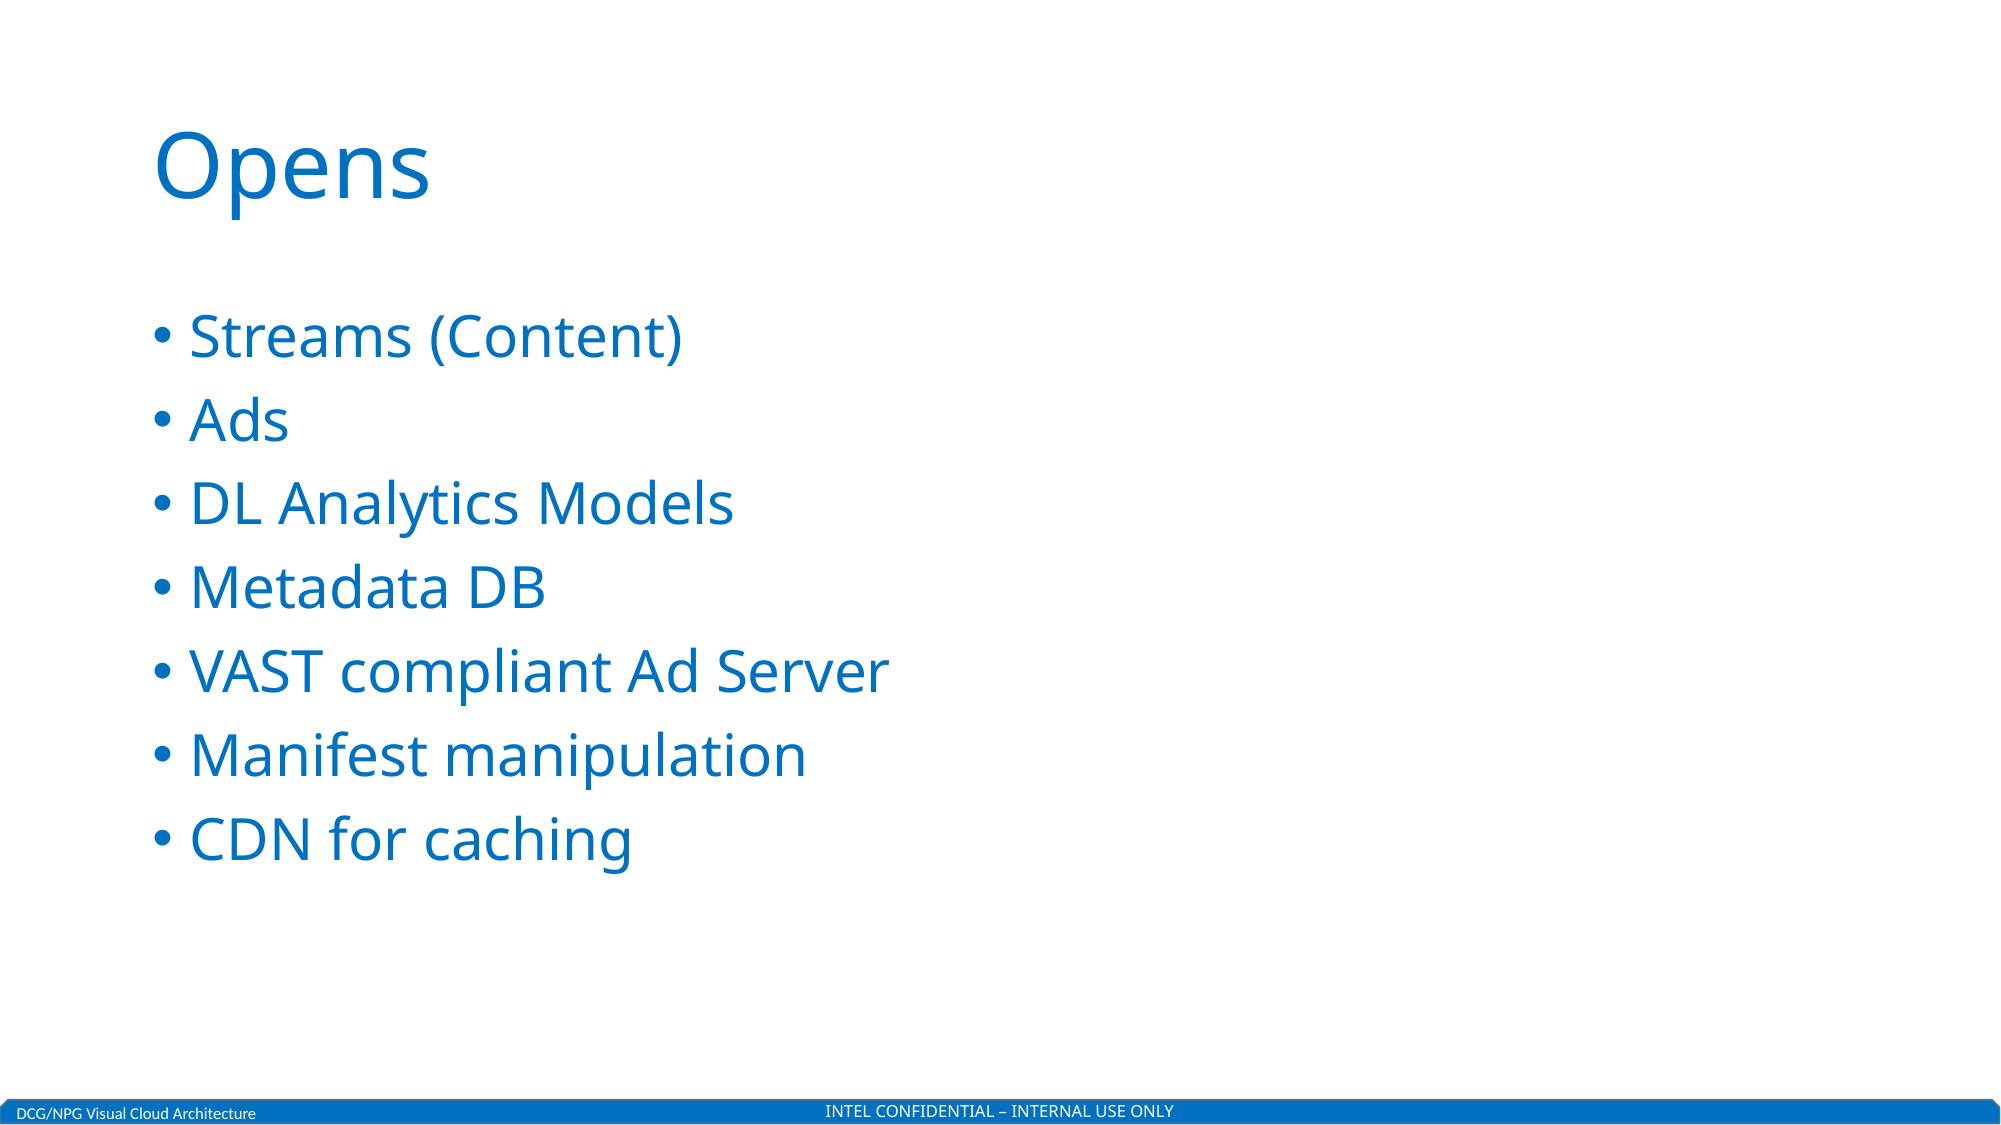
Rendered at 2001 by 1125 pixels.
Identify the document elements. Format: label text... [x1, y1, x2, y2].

list Streams (Content) Ads DL Analytics Models Metadata DB VAST compliant Ad Server Manifest manipulation CDN for caching [137, 299, 988, 1014]
title Opens [137, 59, 1863, 278]
